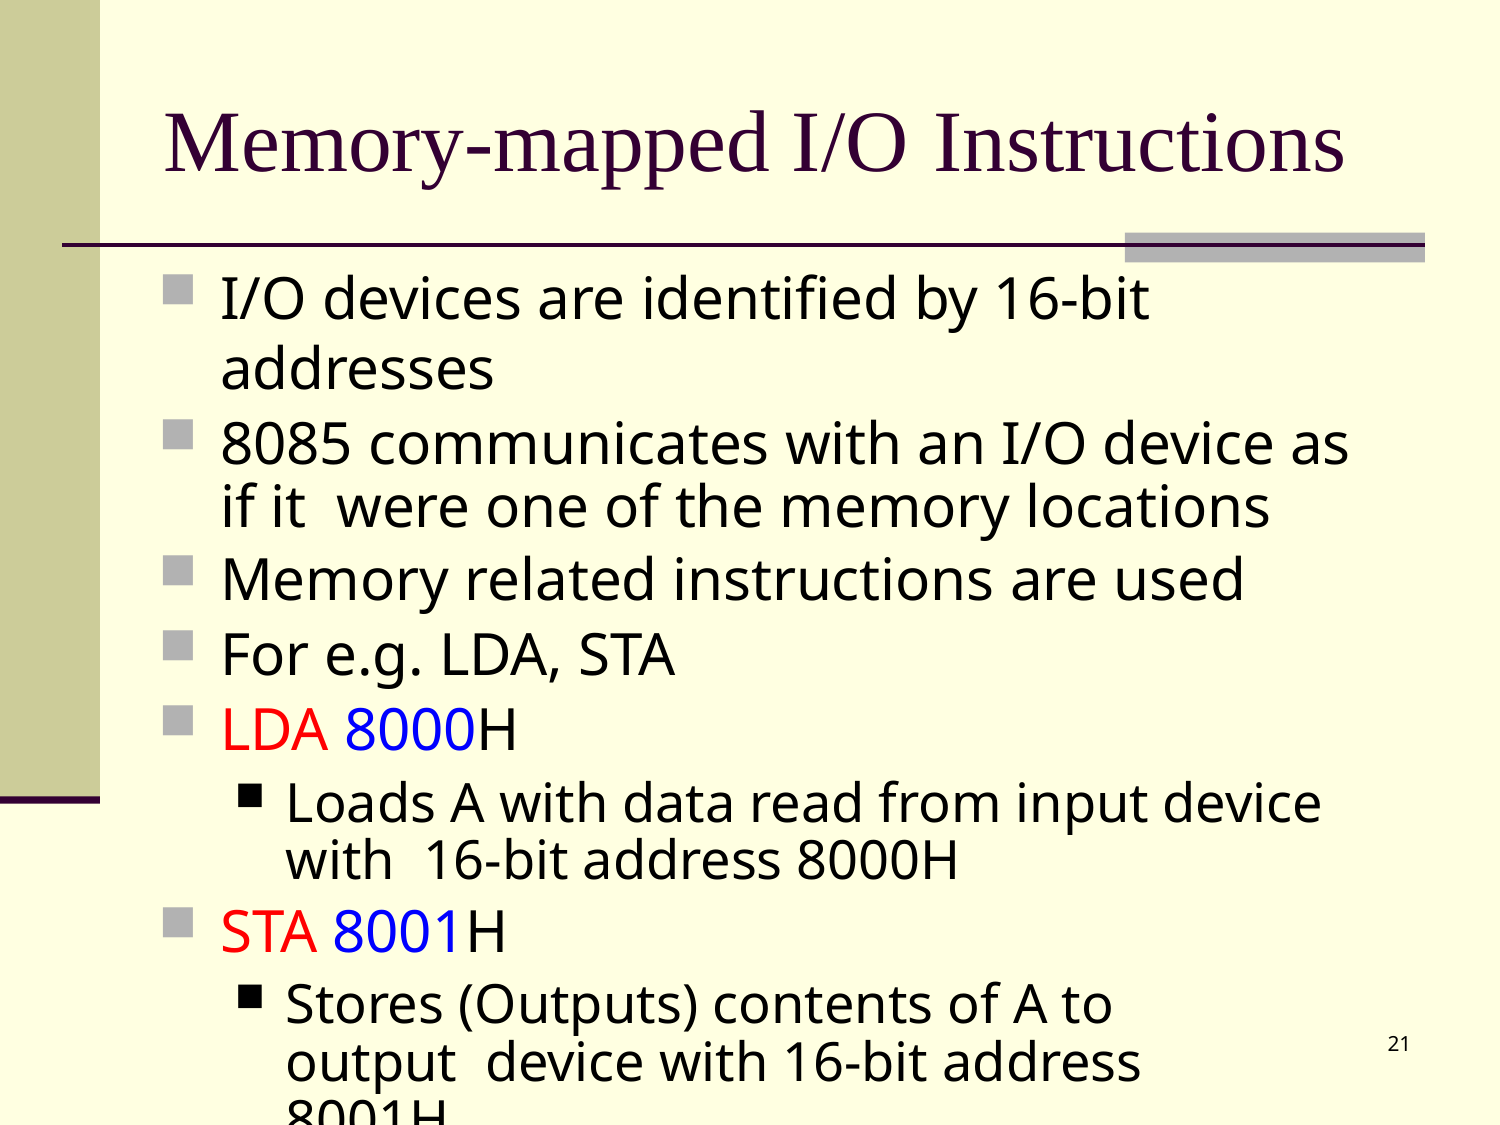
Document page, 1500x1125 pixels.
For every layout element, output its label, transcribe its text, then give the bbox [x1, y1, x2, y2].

slide_number 21 [1392, 1030, 1418, 1125]
list I/O devices are identified by 16-bit addresses 8085 communicates with an I/O device as if it were one of the memory locations Memory related instructions are used For e.g. LDA, STA LDA 8000H Loads A with data read from input device with 16-bit address 8000H STA 8001H Stores (Outputs) contents of A to output device with 16-bit address 8001H [108, 254, 1392, 1125]
title Memory-mapped I/O Instructions [161, 81, 1347, 254]
